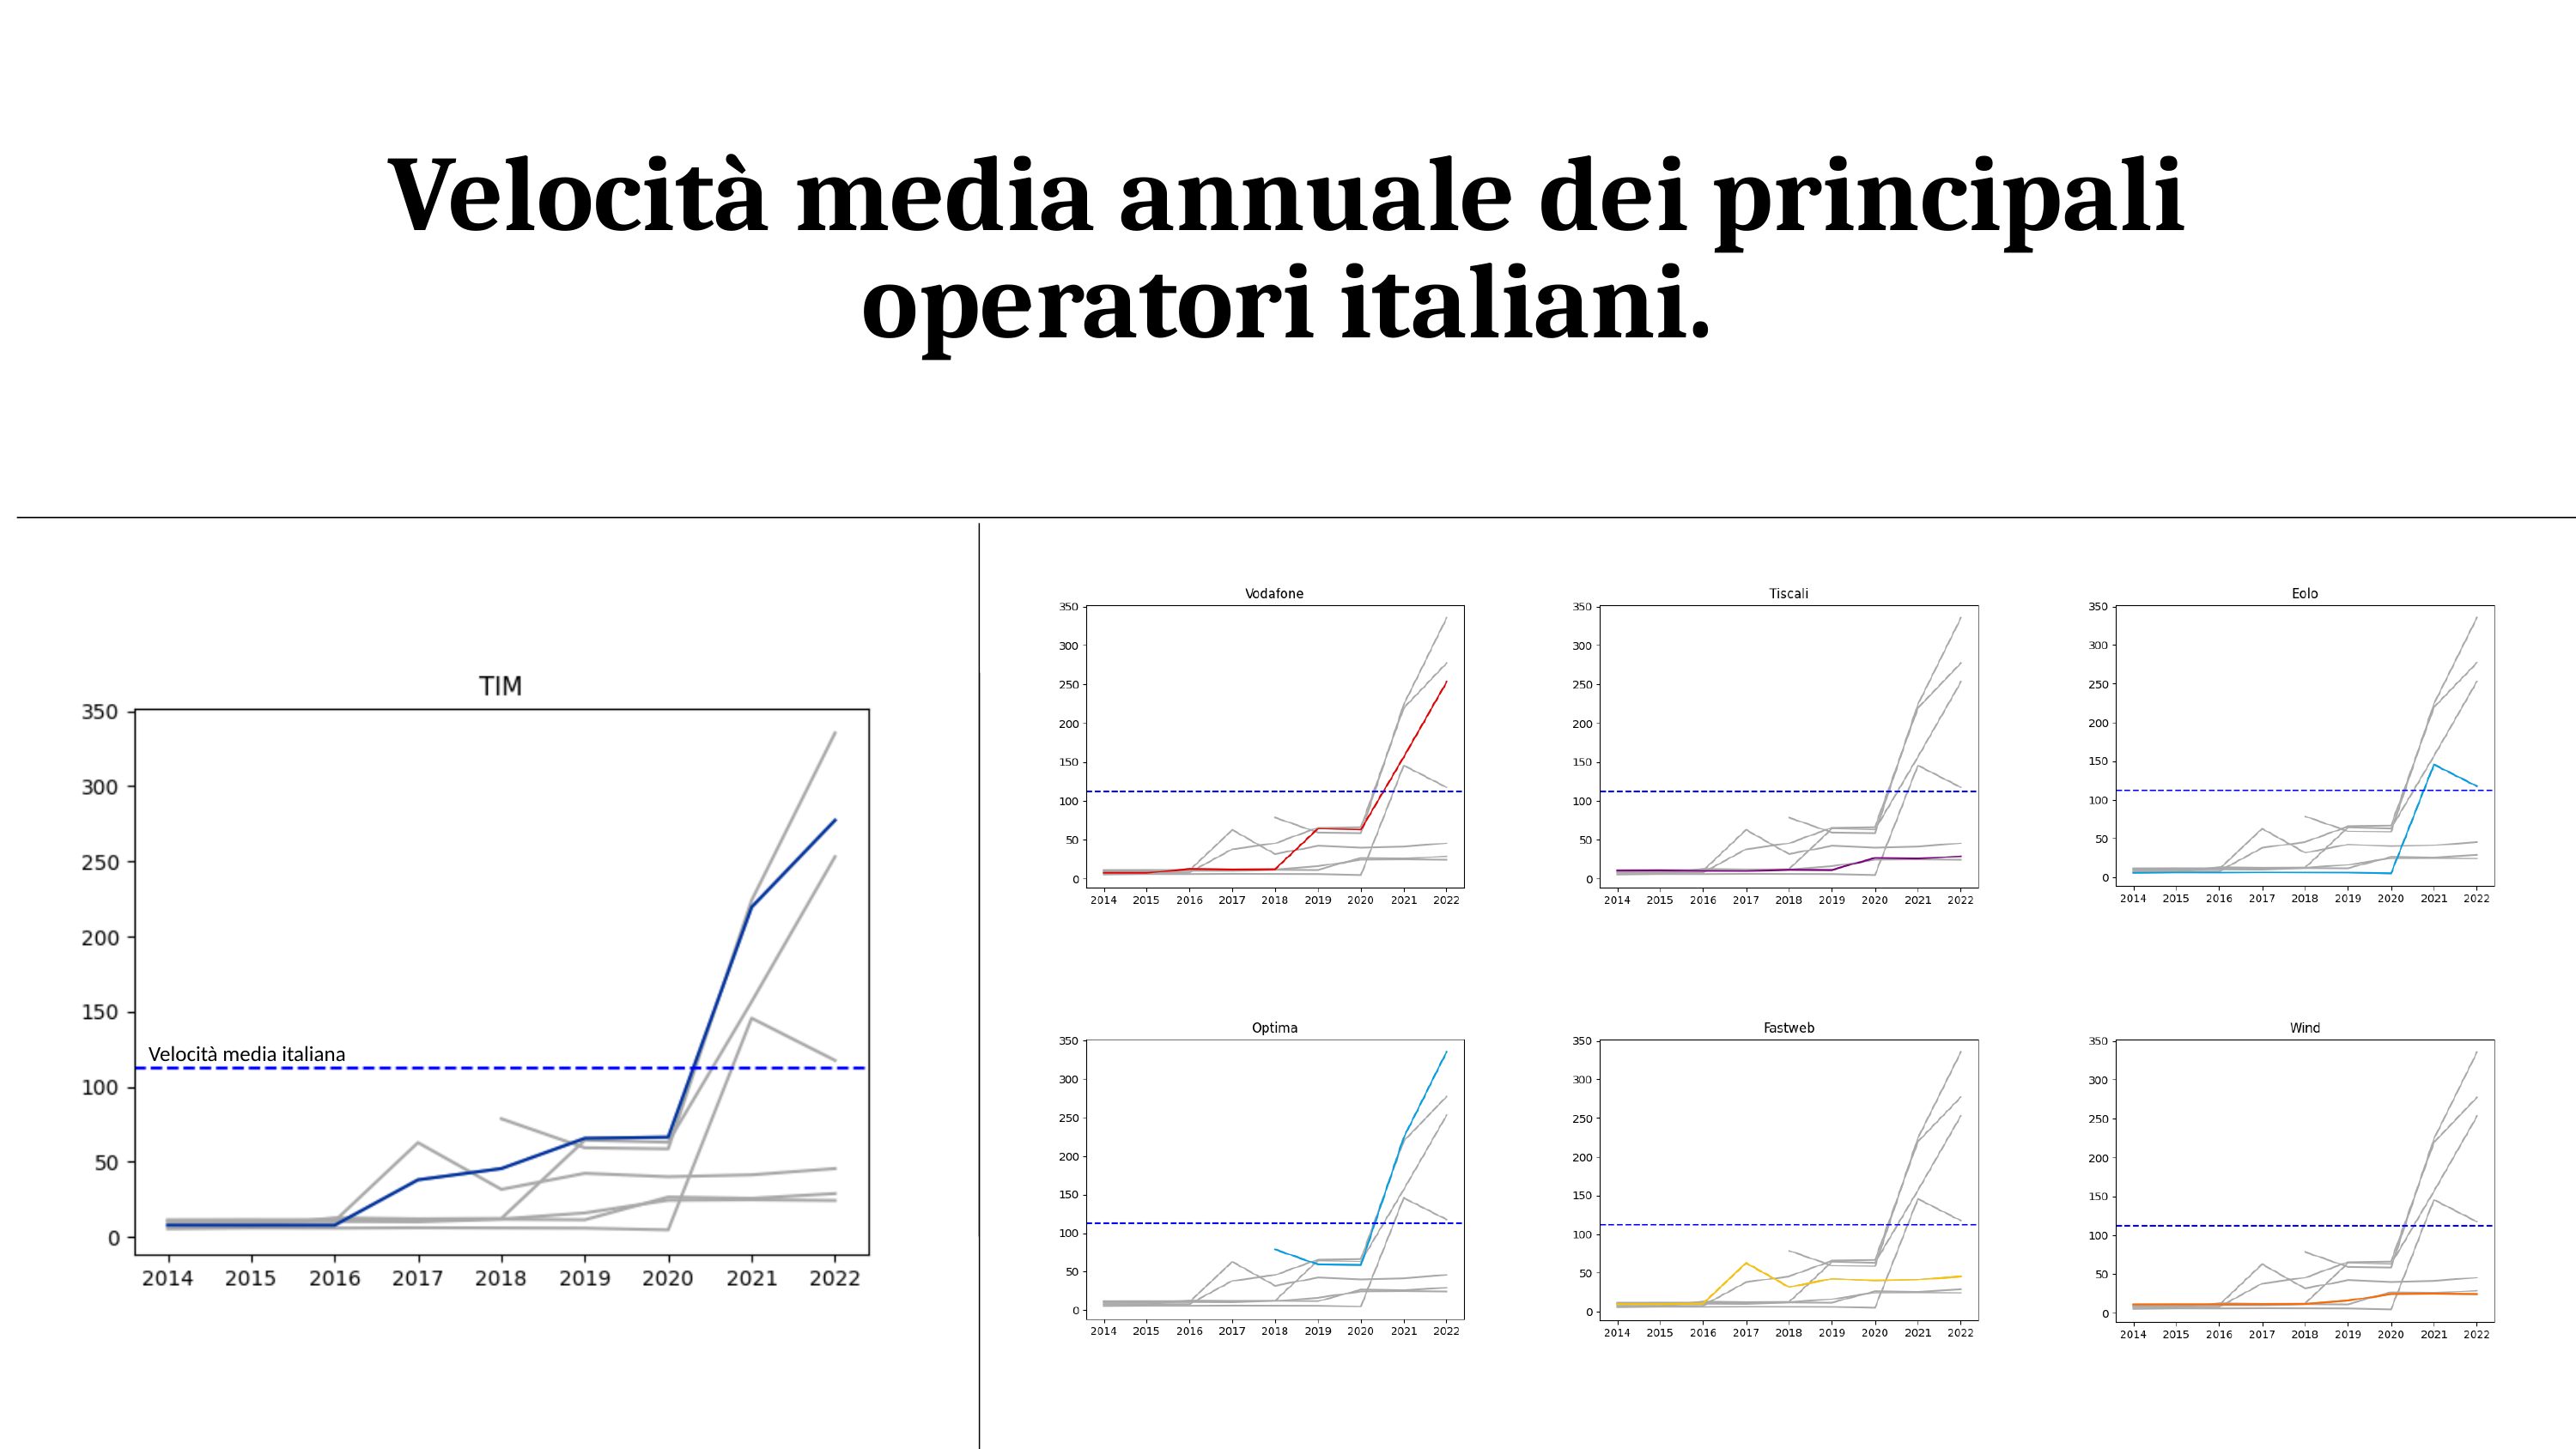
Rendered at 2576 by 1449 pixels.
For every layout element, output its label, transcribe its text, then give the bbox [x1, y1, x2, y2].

picture [1025, 561, 1512, 929]
picture [2055, 561, 2543, 926]
picture [2055, 995, 2543, 1363]
picture [1539, 561, 2026, 929]
text_box Velocità media annuale dei principali operatori italiani. [257, 144, 2319, 360]
picture [16, 622, 963, 1334]
picture [1025, 995, 1512, 1359]
picture [1539, 995, 2026, 1361]
